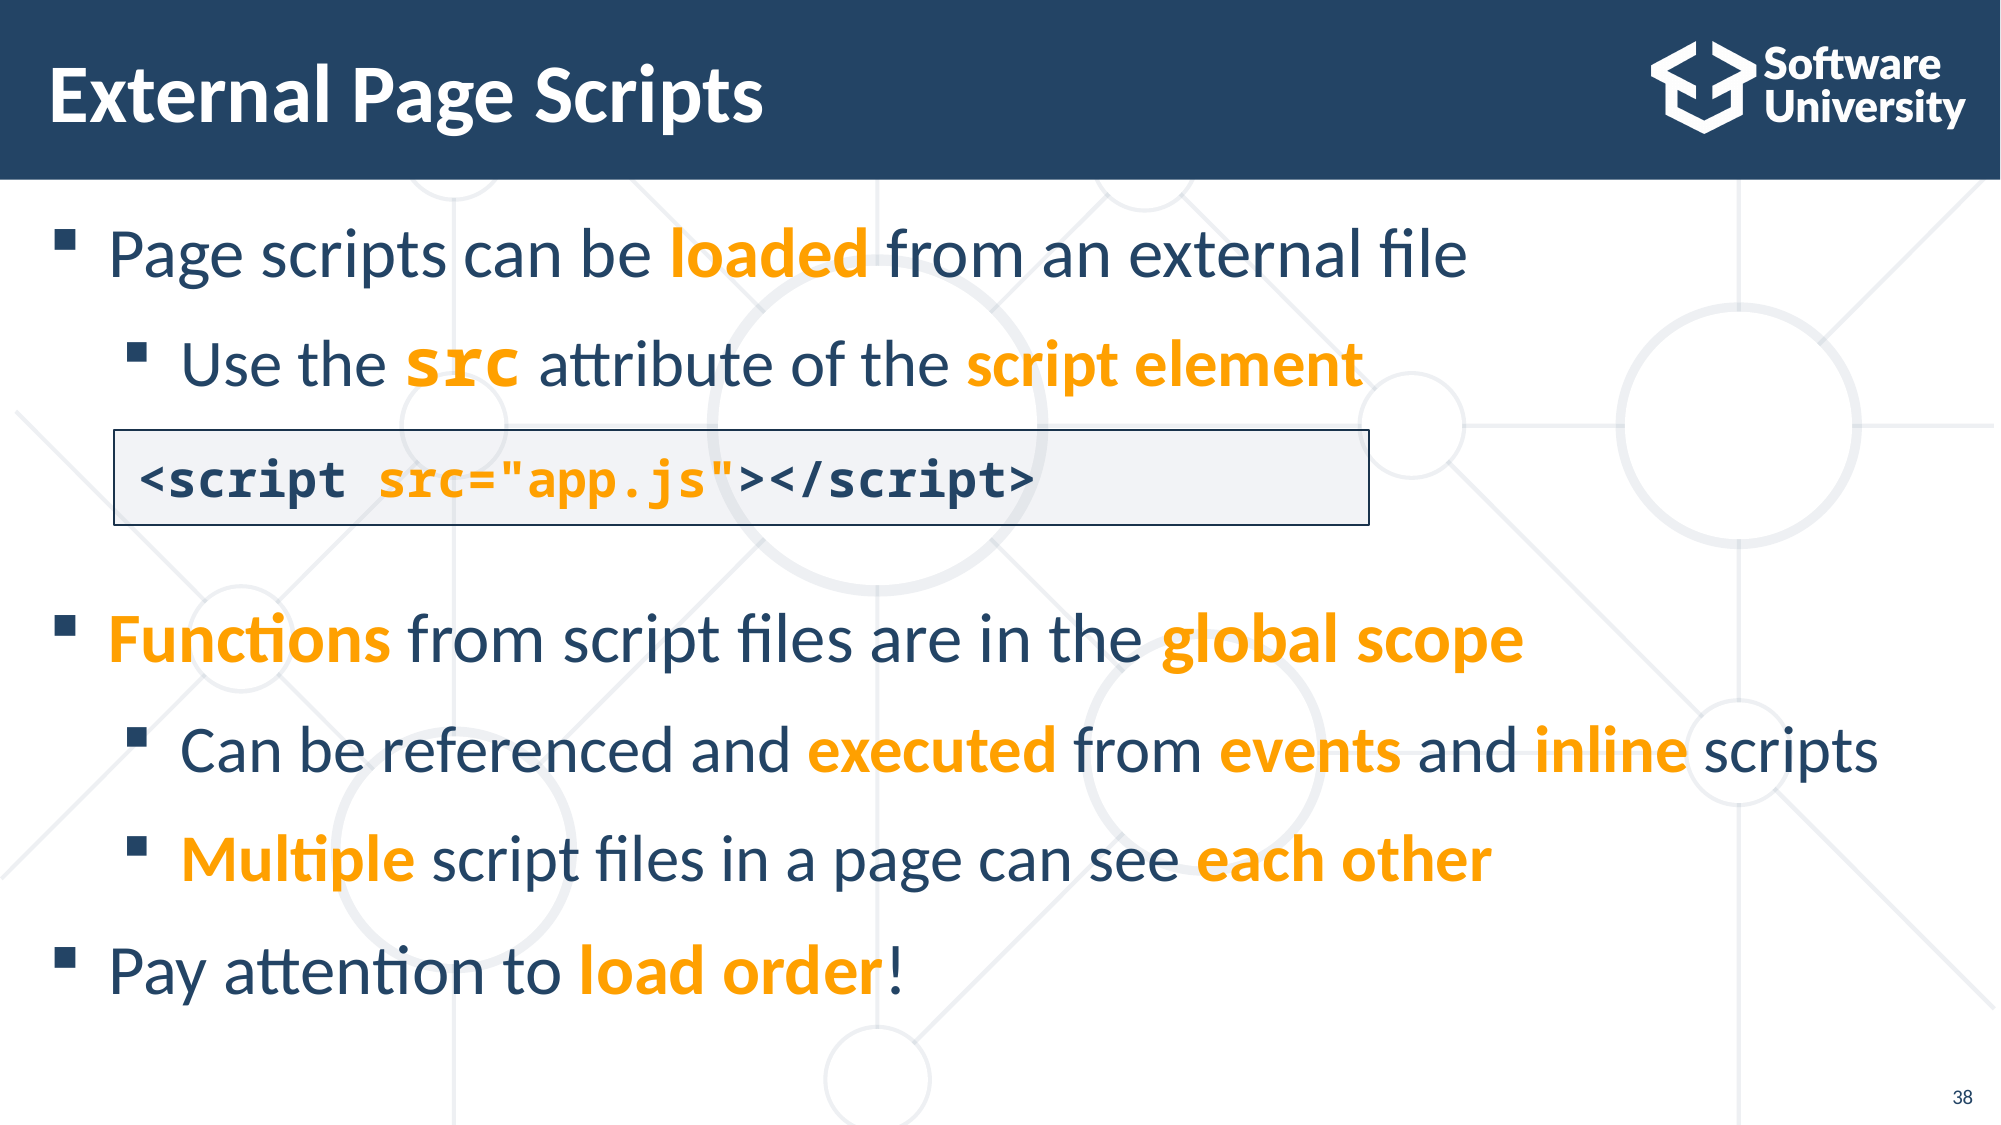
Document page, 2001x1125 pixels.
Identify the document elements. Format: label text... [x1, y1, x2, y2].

text_box <script src="app.js"></script> [114, 429, 1369, 525]
list Page scripts can be loaded from an external file Use the src attribute of the script element Functions from script files are in the global scope Can be referenced and executed from events and inline scripts Multiple script files in a page can see each other Pay attention to load order! [31, 196, 1970, 1104]
title External Page Scripts [31, 16, 1625, 162]
picture [1651, 41, 1966, 134]
slide_number 38 [1927, 1067, 1989, 1117]
